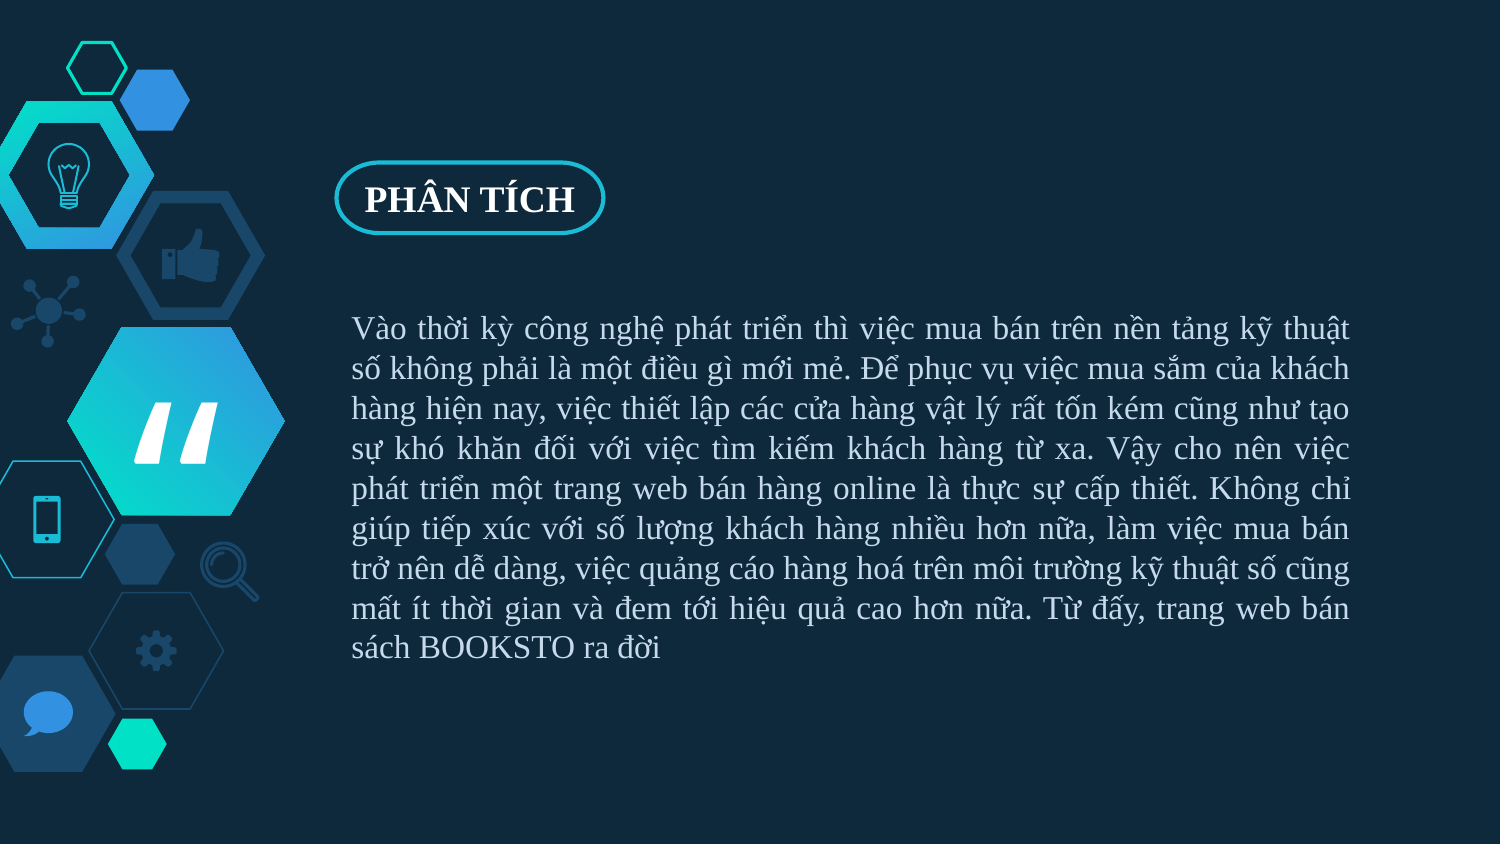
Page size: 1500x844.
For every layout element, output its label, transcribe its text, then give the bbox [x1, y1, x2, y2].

list Vào thời kỳ công nghệ phát triển thì việc mua bán trên nền tảng kỹ thuật số không phải là một điều gì mới mẻ. Để phục vụ việc mua sắm của khách hàng hiện nay, việc thiết lập các cửa hàng vật lý rất tốn kém cũng như tạo sự khó khăn đối với việc tìm kiếm khách hàng từ xa. Vậy cho nên việc phát triển một trang web bán hàng online là thực sự cấp thiết. Không chỉ giúp tiếp xúc với số lượng khách hàng nhiều hơn nữa, làm việc mua bán trở nên dễ dàng, việc quảng cáo hàng hoá trên môi trường kỹ thuật số cũng mất ít thời gian và đem tới hiệu quả cao hơn nữa. Từ đấy, trang web bán sách BOOKSTO ra đời [336, 290, 1368, 682]
text_box PHÂN TÍCH [334, 160, 606, 236]
